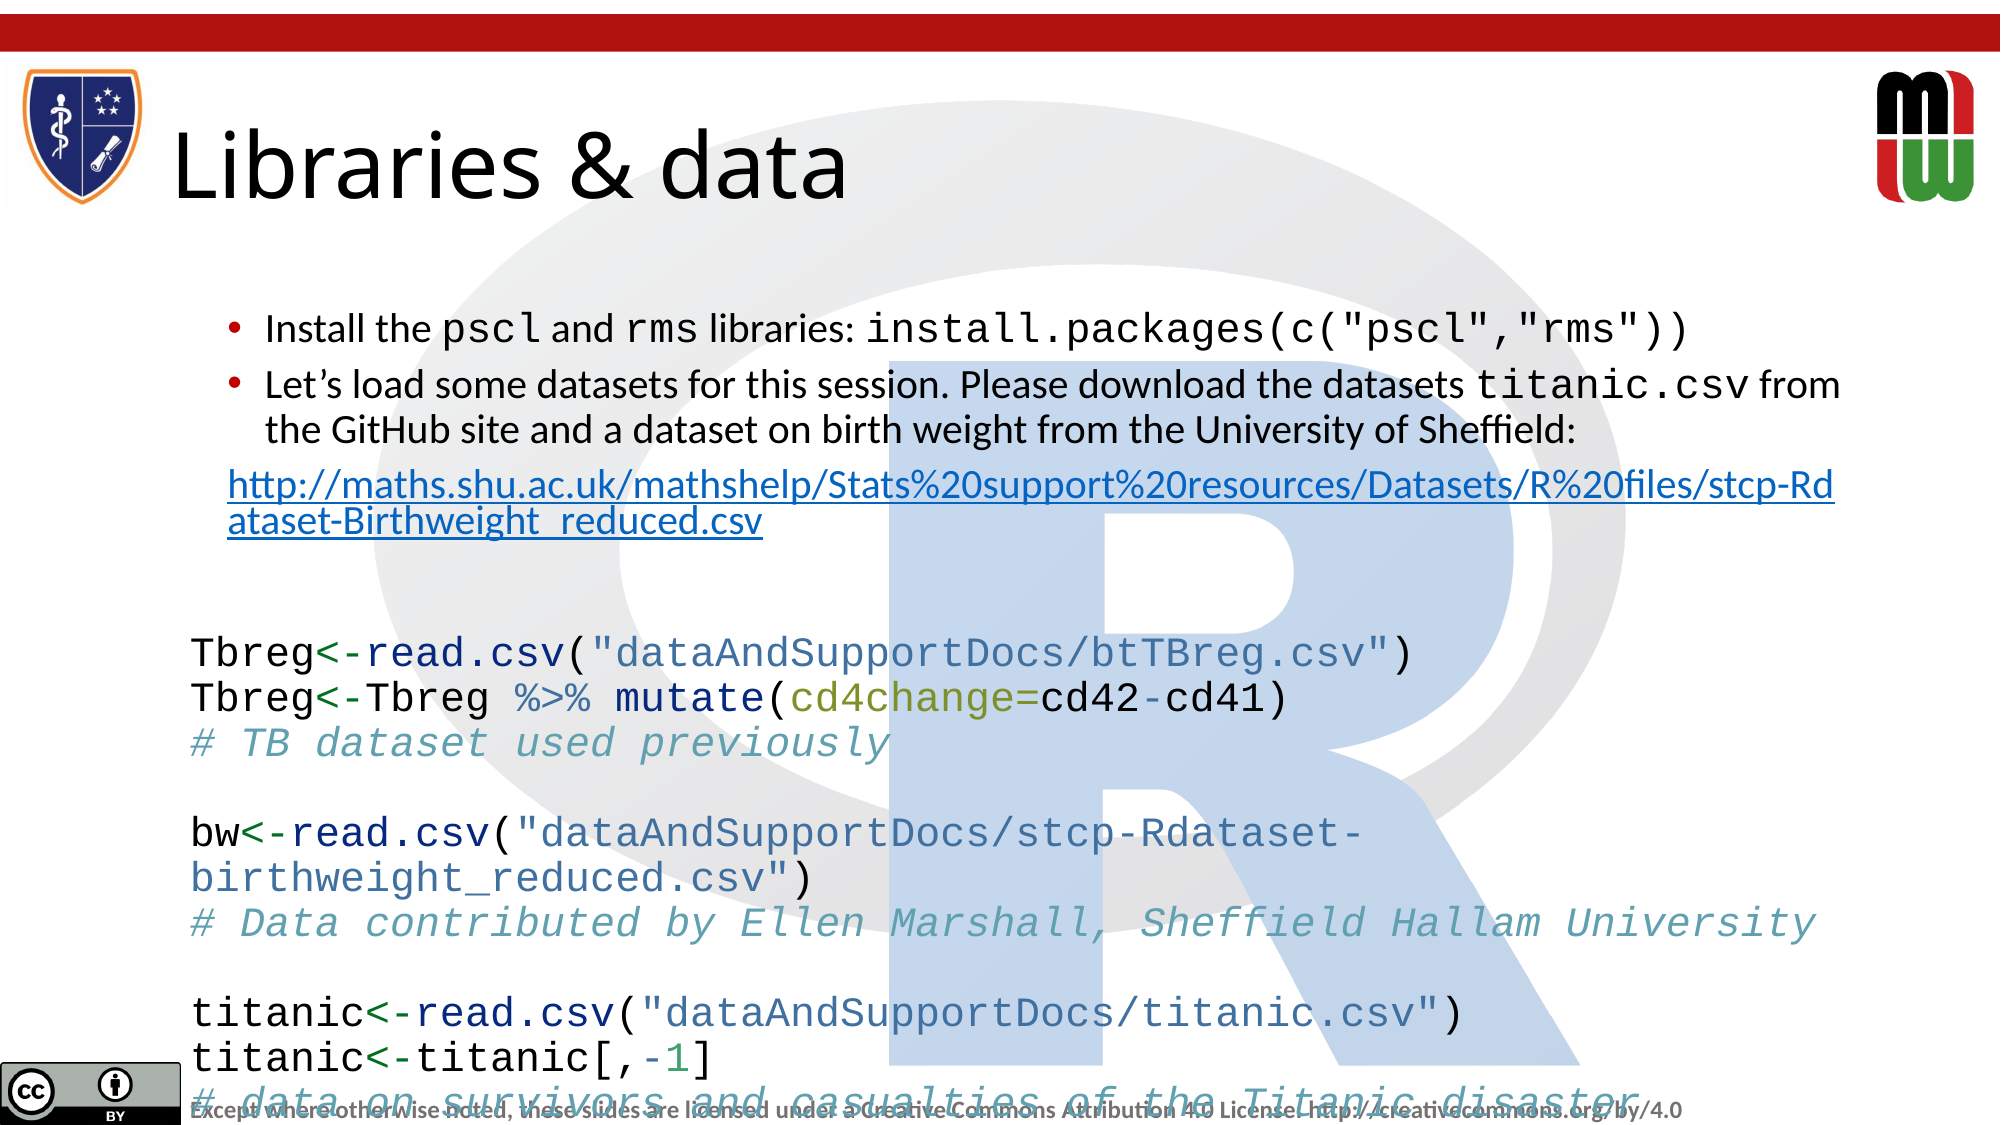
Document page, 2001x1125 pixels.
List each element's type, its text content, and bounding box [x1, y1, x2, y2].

title Libraries & data [155, 59, 1851, 278]
picture [0, 1062, 181, 1125]
picture [4, 59, 155, 213]
